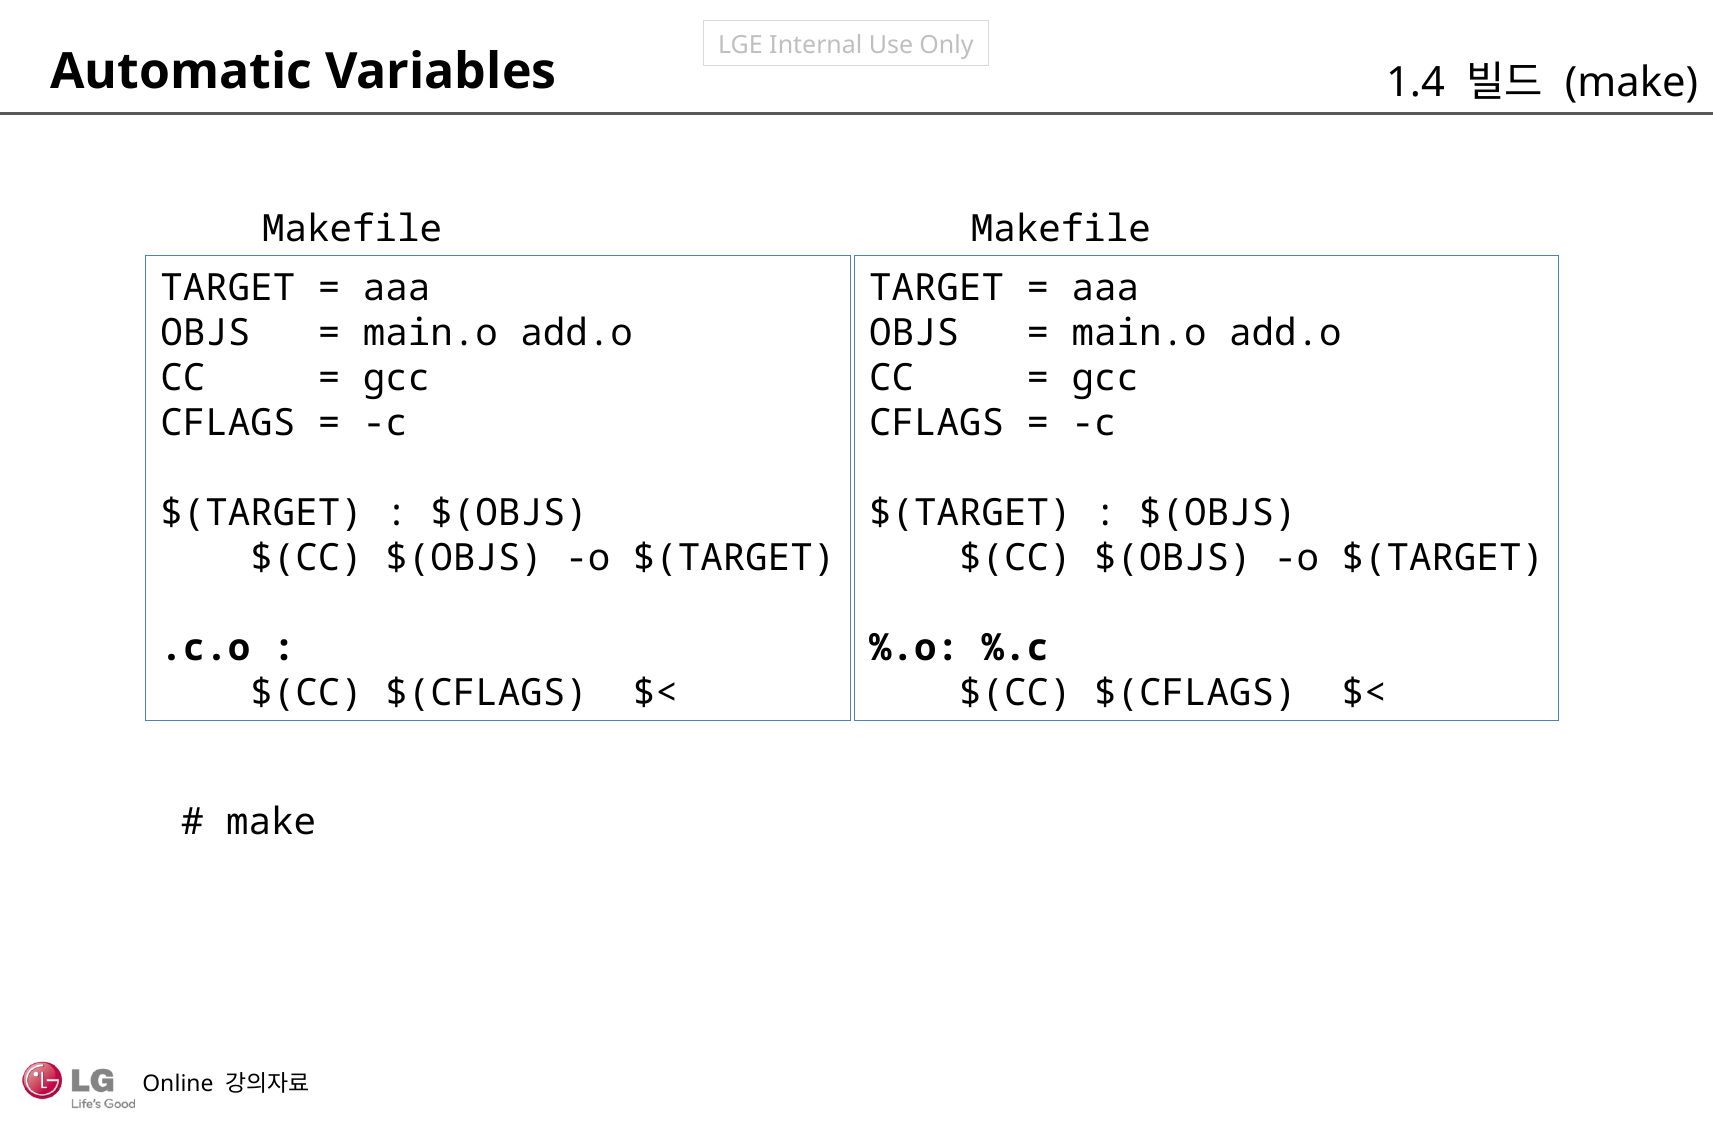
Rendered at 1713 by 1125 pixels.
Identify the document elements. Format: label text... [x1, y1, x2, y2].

text_box # make [166, 789, 331, 850]
list 1.4 빌드 (make) [1080, 47, 1713, 126]
text_box Makefile [956, 196, 1166, 256]
text_box TARGET = aaa OBJS = main.o add.o CC = gcc CFLAGS = -c $(TARGET) : $(OBJS) $(CC) $(OBJS) -o $(TARGET) %.o: %.c $(CC) $(CFLAGS) $< [854, 255, 1559, 721]
text_box Makefile [247, 196, 457, 256]
list Automatic Variables [35, 30, 739, 98]
picture [22, 1058, 135, 1111]
text_box TARGET = aaa OBJS = main.o add.o CC = gcc CFLAGS = -c $(TARGET) : $(OBJS) $(CC) $(OBJS) -o $(TARGET) .c.o : $(CC) $(CFLAGS) $< [145, 255, 851, 721]
